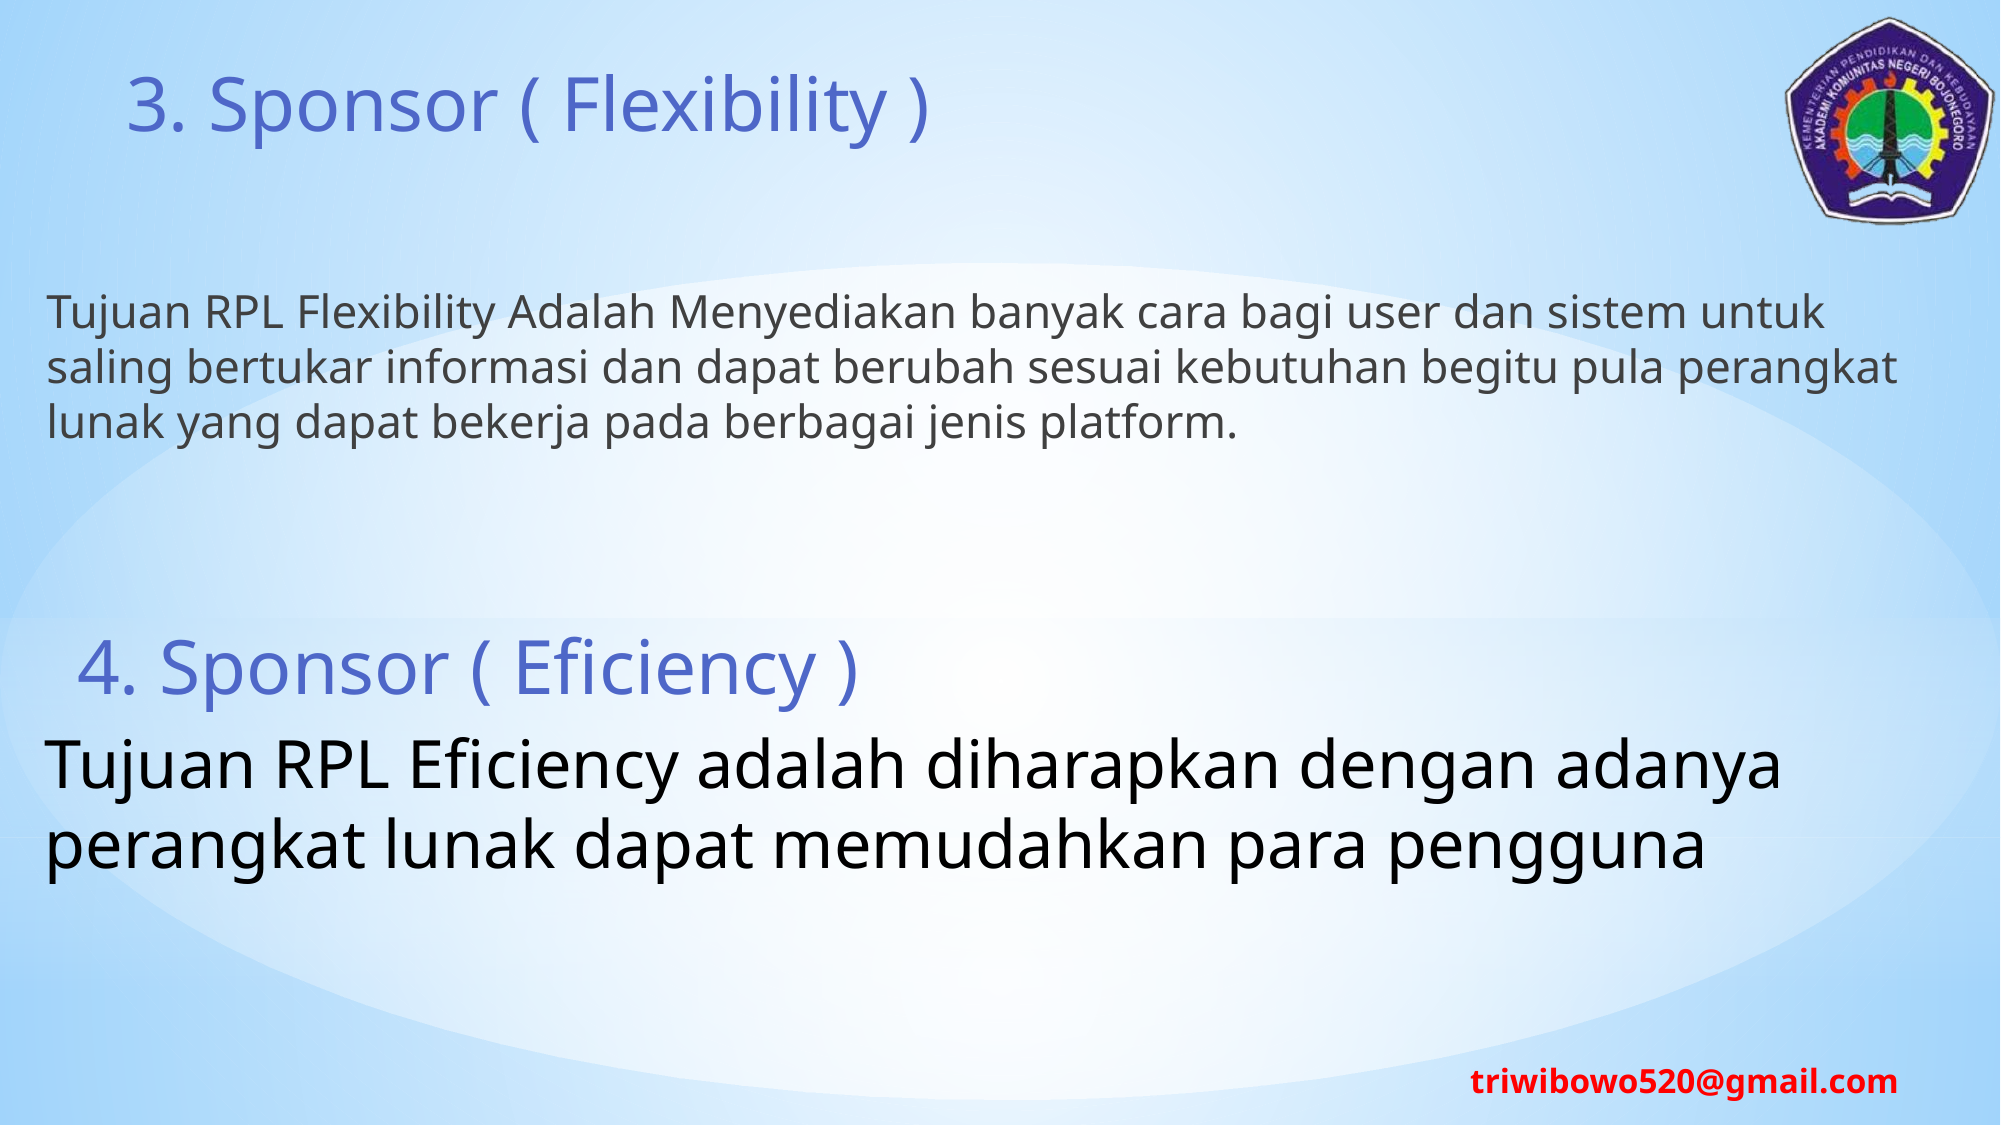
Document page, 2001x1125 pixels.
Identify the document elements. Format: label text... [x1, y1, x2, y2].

picture [1779, 8, 2000, 231]
text_box 4. Sponsor ( Eficiency ) [62, 611, 1473, 706]
footer triwibowo520@gmail.com [1455, 1056, 1983, 1104]
text_box 3. Sponsor ( Flexibility ) [111, 49, 1522, 159]
list Tujuan RPL Flexibility Adalah Menyediakan banyak cara bagi user dan sistem untuk saling bertukar informasi dan dapat berubah sesuai kebutuhan begitu pula perangkat lunak yang dapat bekerja pada berbagai jenis platform. [31, 275, 1962, 659]
text_box Tujuan RPL Eficiency adalah diharapkan dengan adanya perangkat lunak dapat memudahkan para pengguna [35, 706, 1968, 1033]
